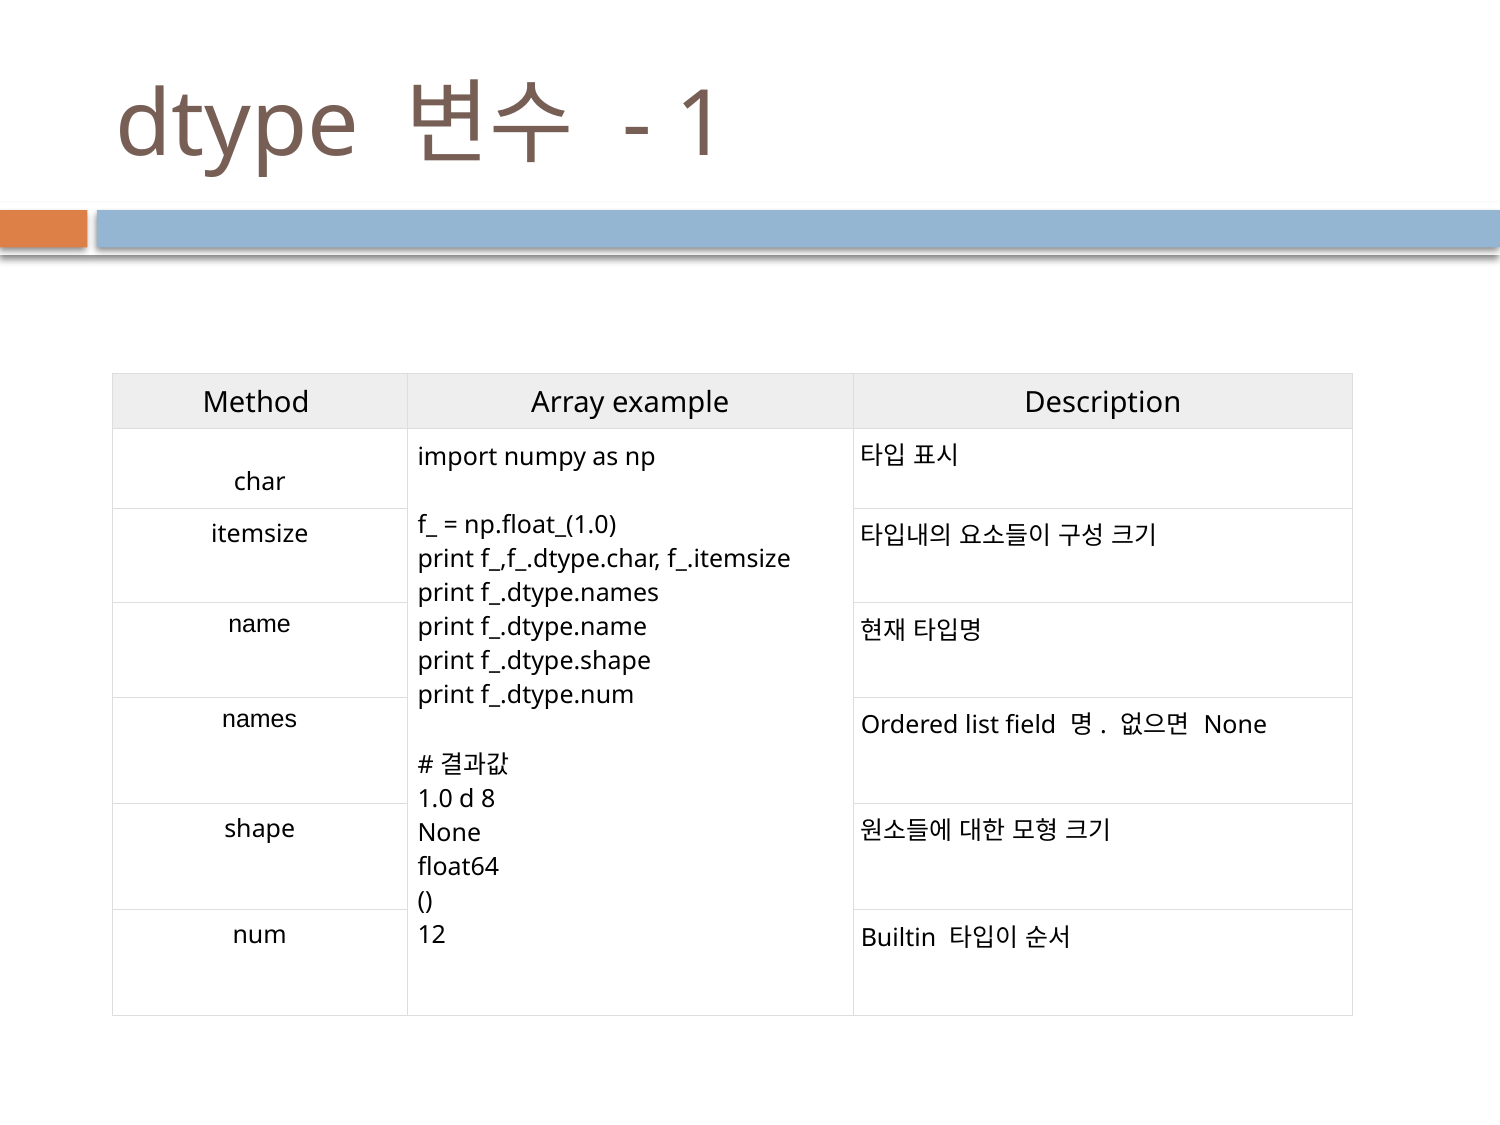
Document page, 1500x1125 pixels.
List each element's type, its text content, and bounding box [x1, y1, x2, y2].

title dtype 변수 - 1 [100, 37, 1438, 200]
table_cell names [113, 698, 407, 803]
table_cell name [113, 603, 407, 697]
table_cell import numpy as np f_ = np.float_(1.0) print f_,f_.dtype.char, f_.itemsize print f_.dtype.names print f_.dtype.name print f_.dtype.shape print f_.dtype.num #결과값 1.0 d 8 None float64 () 12 [408, 429, 853, 1015]
table_cell 원소들에 대한 모형 크기 [854, 804, 1352, 909]
table_header Description [854, 374, 1352, 428]
table_header Array example [408, 374, 853, 428]
table_cell Builtin 타입이 순서 [854, 910, 1352, 1015]
table_cell 타입내의 요소들이 구성 크기 [854, 509, 1352, 602]
table_cell shape [113, 804, 407, 909]
table_cell num [113, 910, 407, 1015]
table_header Method [113, 374, 407, 428]
table_cell 현재 타입명 [854, 603, 1352, 697]
table_cell char [113, 429, 407, 508]
table_cell 타입 표시 [854, 429, 1352, 508]
table_cell itemsize [113, 509, 407, 602]
table_cell Ordered list field 명. 없으면 None [854, 698, 1352, 803]
